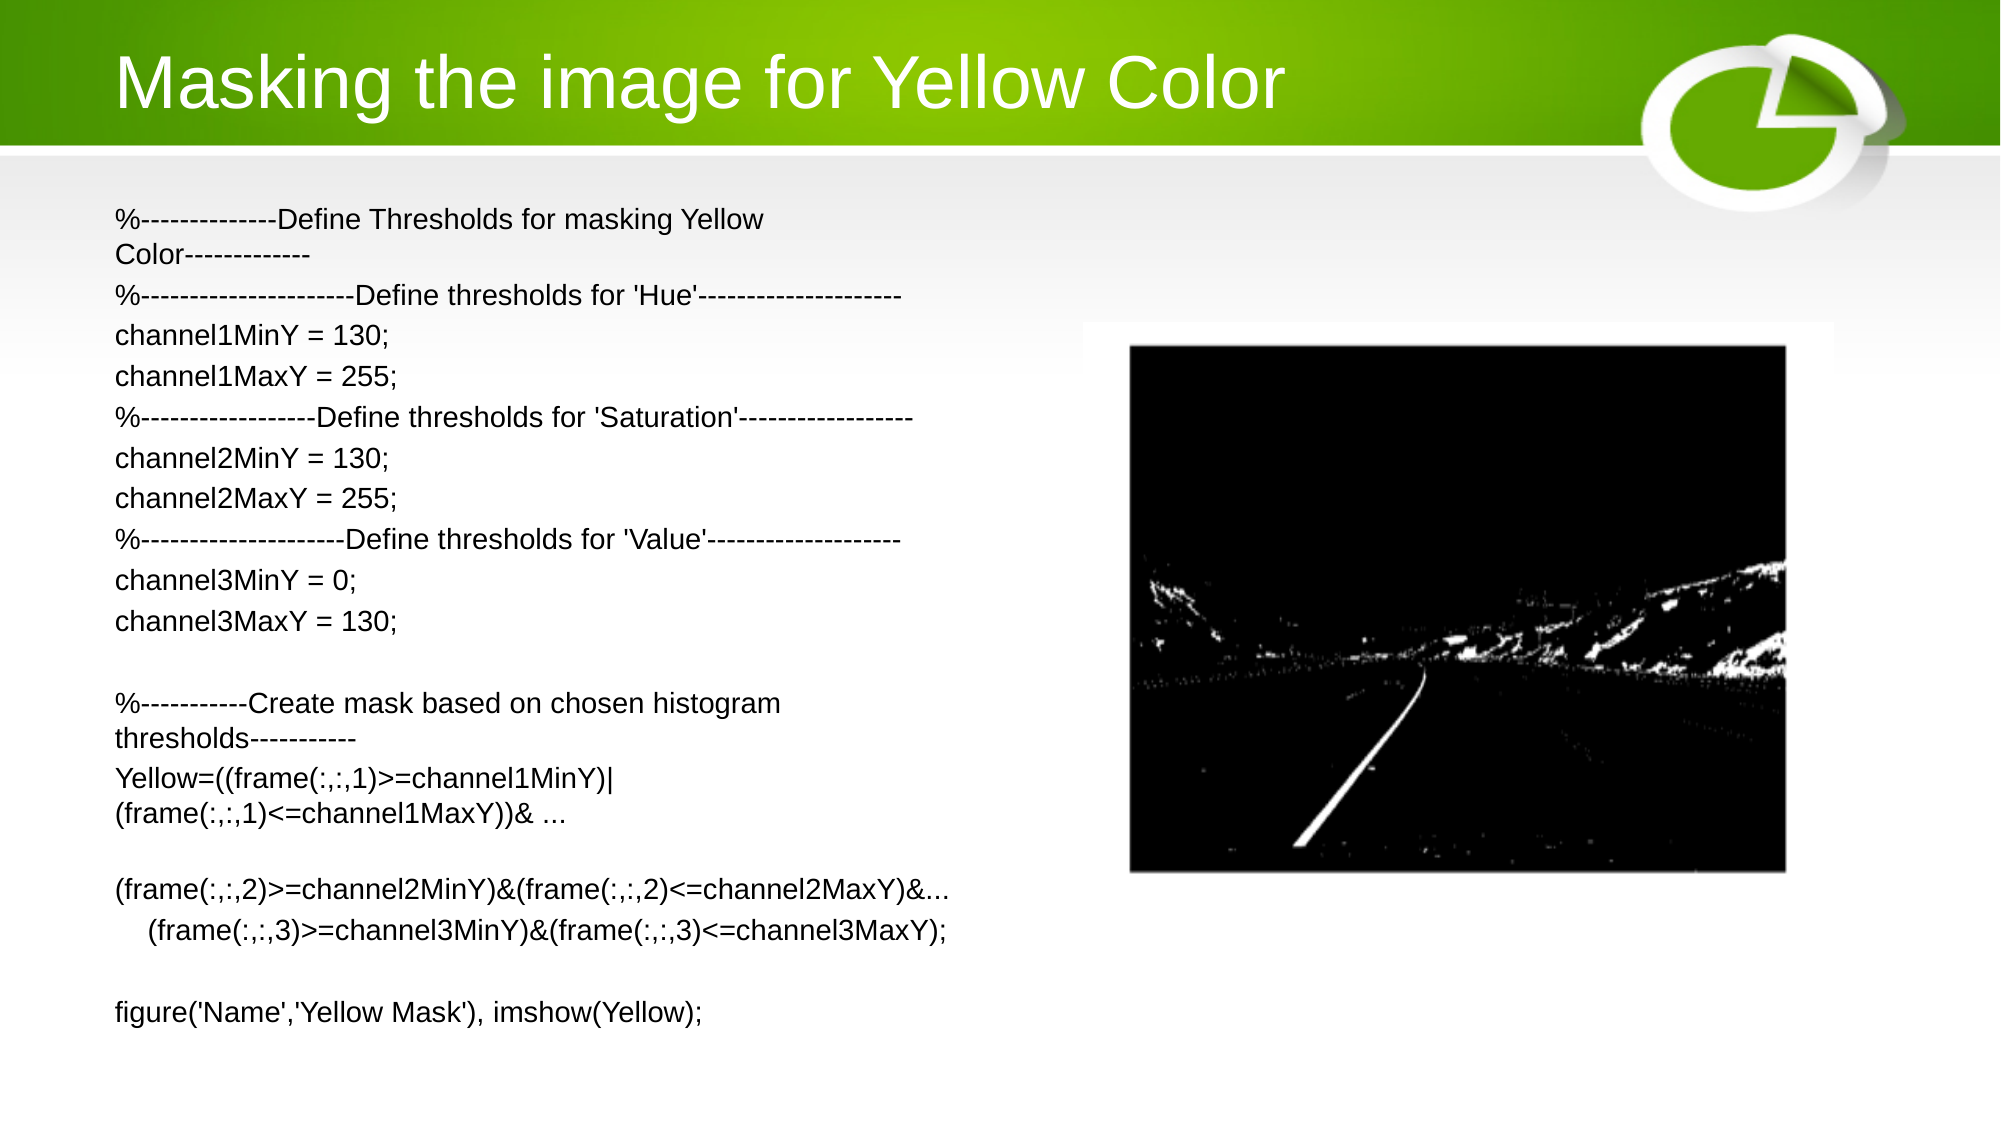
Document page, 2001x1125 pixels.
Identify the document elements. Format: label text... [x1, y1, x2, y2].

list %--------------Define Thresholds for masking Yellow Color------------- %----------------------Define thresholds for 'Hue'--------------------- channel1MinY = 130; channel1MaxY = 255; %------------------Define thresholds for 'Saturation'------------------ channel2MinY = 130; channel2MaxY = 255; %---------------------Define thresholds for 'Value'-------------------- channel3MinY = 0; channel3MaxY = 130; %-----------Create mask based on chosen histogram thresholds----------- Yellow=((frame(:,:,1)>=channel1MinY)|(frame(:,:,1)<=channel1MaxY))& ... (frame(:,:,2)>=channel2MinY)&(frame(:,:,2)<=channel2MaxY)&... (frame(:,:,3)>=channel3MinY)&(frame(:,:,3)<=channel3MaxY); figure('Name','Yellow Mask'), imshow(Yellow); [99, 192, 984, 1006]
title Masking the image for Yellow Color [99, 30, 1901, 127]
picture [0, 0, 2001, 1125]
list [1083, 322, 1834, 932]
